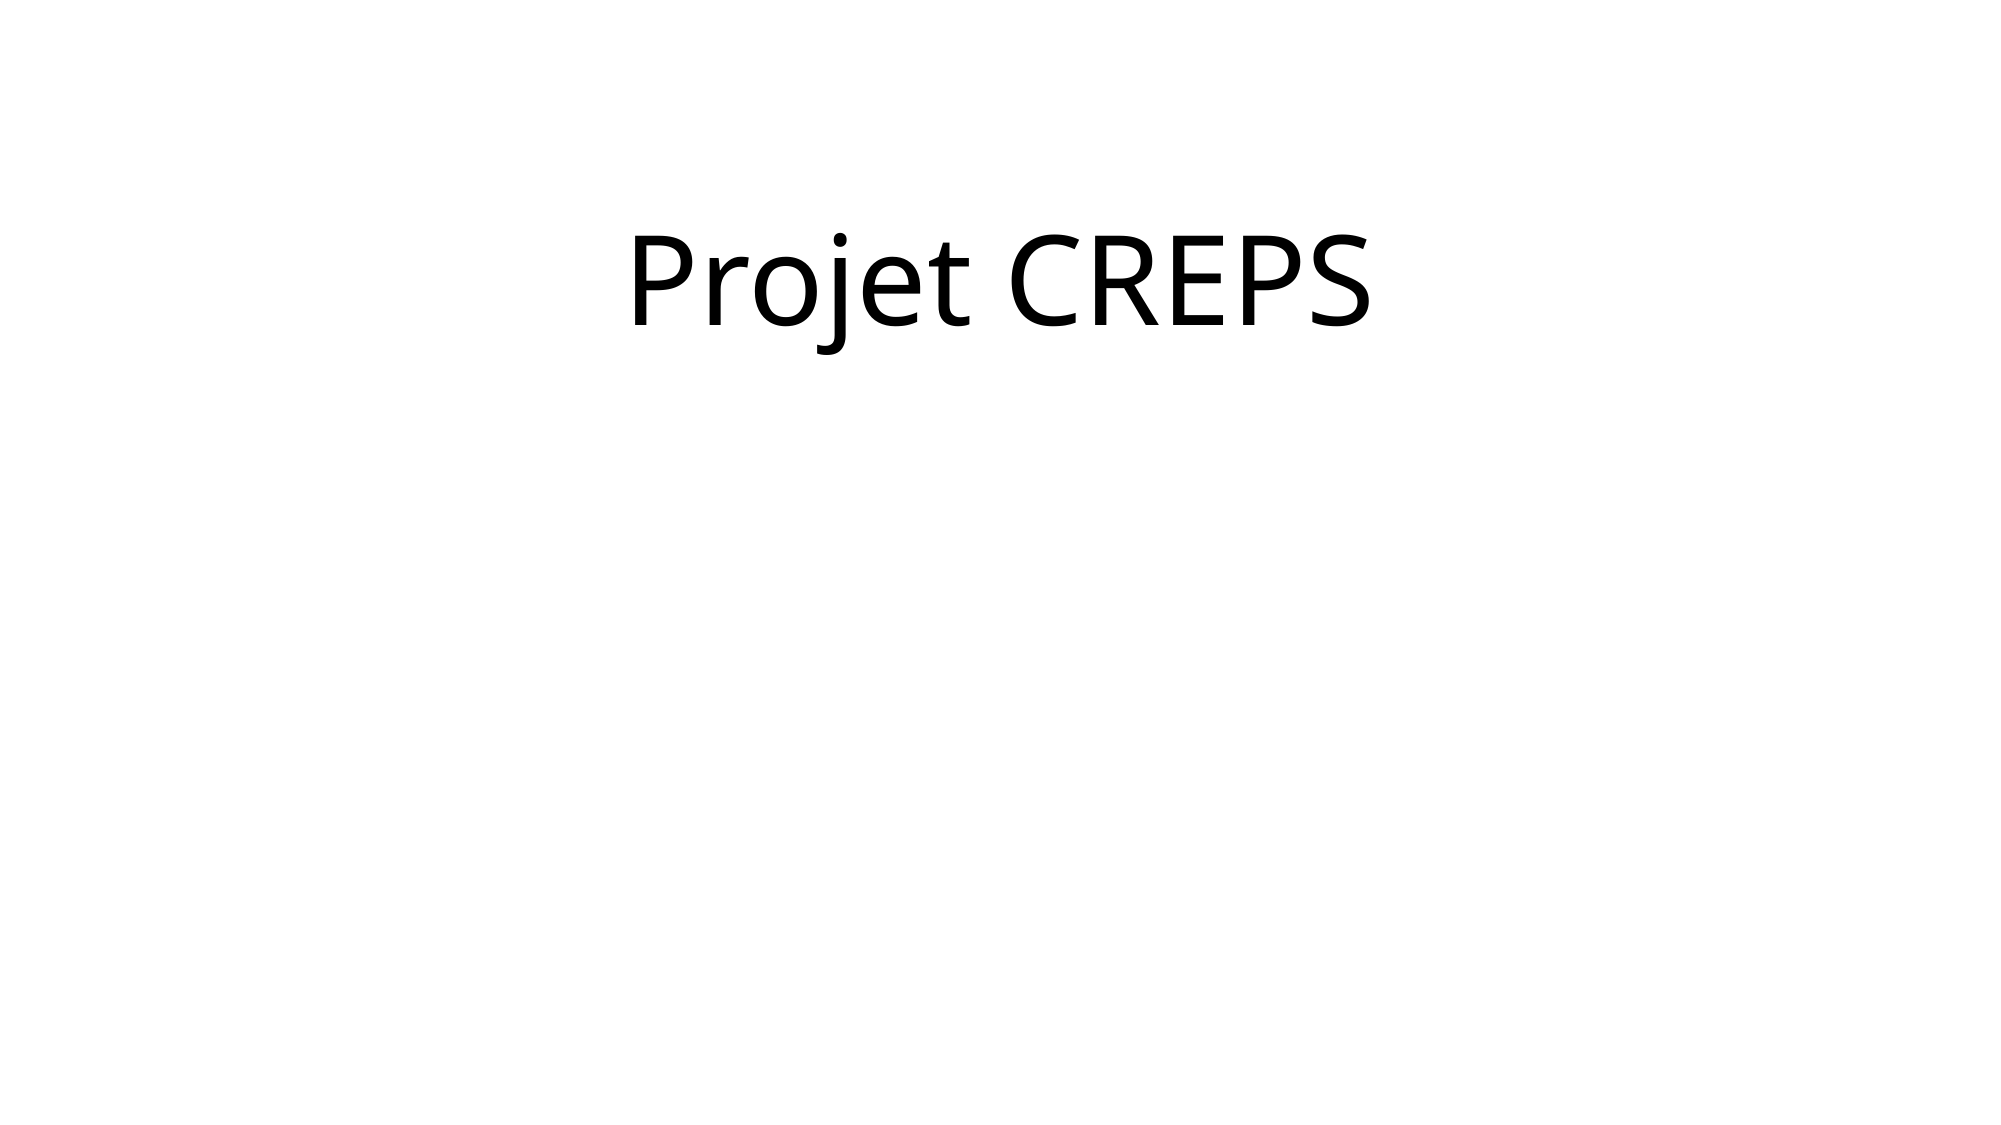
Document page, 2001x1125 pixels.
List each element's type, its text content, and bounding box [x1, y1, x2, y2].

title Projet CREPS [249, 184, 1750, 360]
